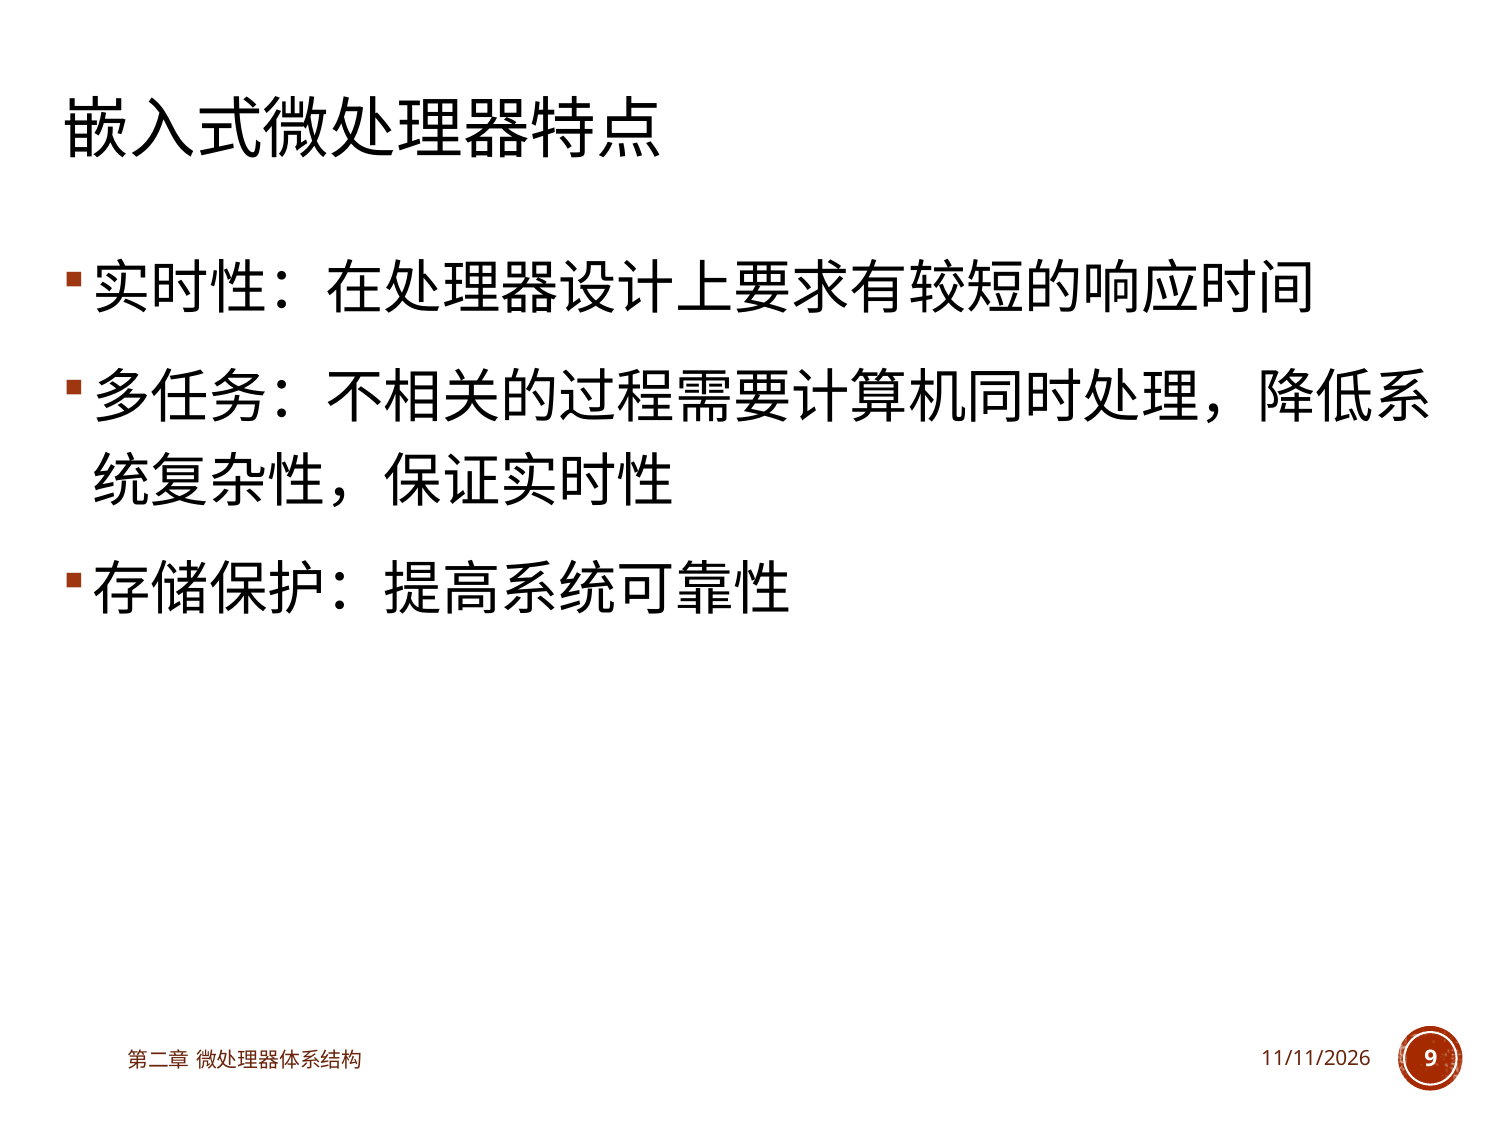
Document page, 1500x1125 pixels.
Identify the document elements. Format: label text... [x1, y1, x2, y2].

slide_number 9 [1391, 1028, 1471, 1089]
title 嵌入式微处理器特点 [47, 46, 1471, 215]
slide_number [982, 1028, 1386, 1089]
footer 第二章 微处理器体系结构 [112, 1028, 891, 1089]
list 实时性：在处理器设计上要求有较短的响应时间 多任务：不相关的过程需要计算机同时处理，降低系统复杂性，保证实时性 存储保护：提高系统可靠性 [47, 228, 1471, 1013]
